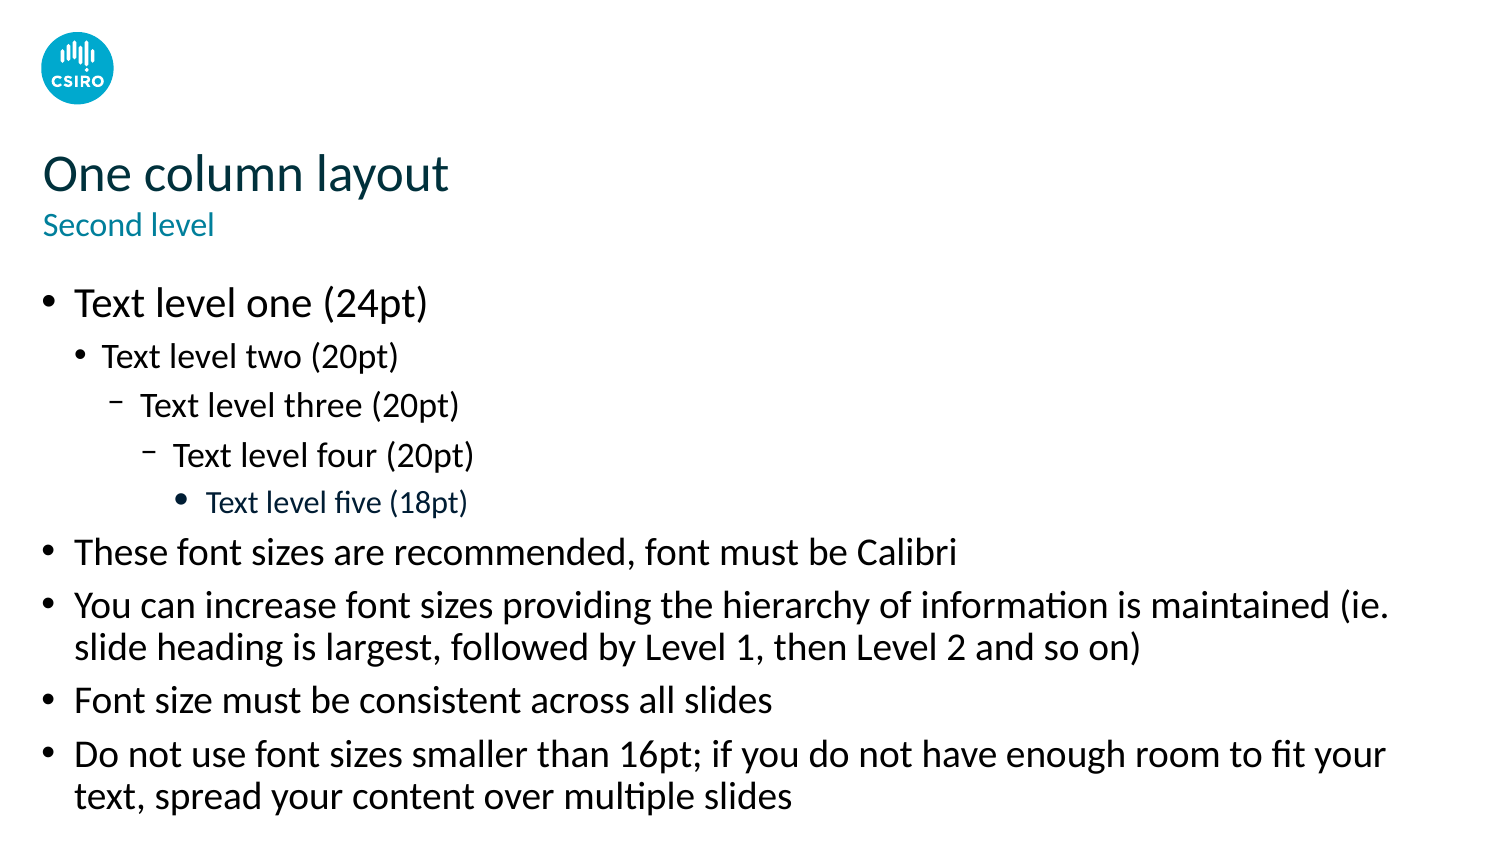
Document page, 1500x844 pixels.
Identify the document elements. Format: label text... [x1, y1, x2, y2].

list One column layout Second level [42, 138, 1459, 244]
list Text level one (24pt) Text level two (20pt) Text level three (20pt) Text level four (20pt) Text level five (18pt) These font sizes are recommended, font must be Calibri You can increase font sizes providing the hierarchy of information is maintained (ie. slide heading is largest, followed by Level 1, then Level 2 and so on) Font size must be consistent across all slides Do not use font sizes smaller than 16pt; if you do not have enough room to fit your text, spread your content over multiple slides [41, 280, 1459, 824]
